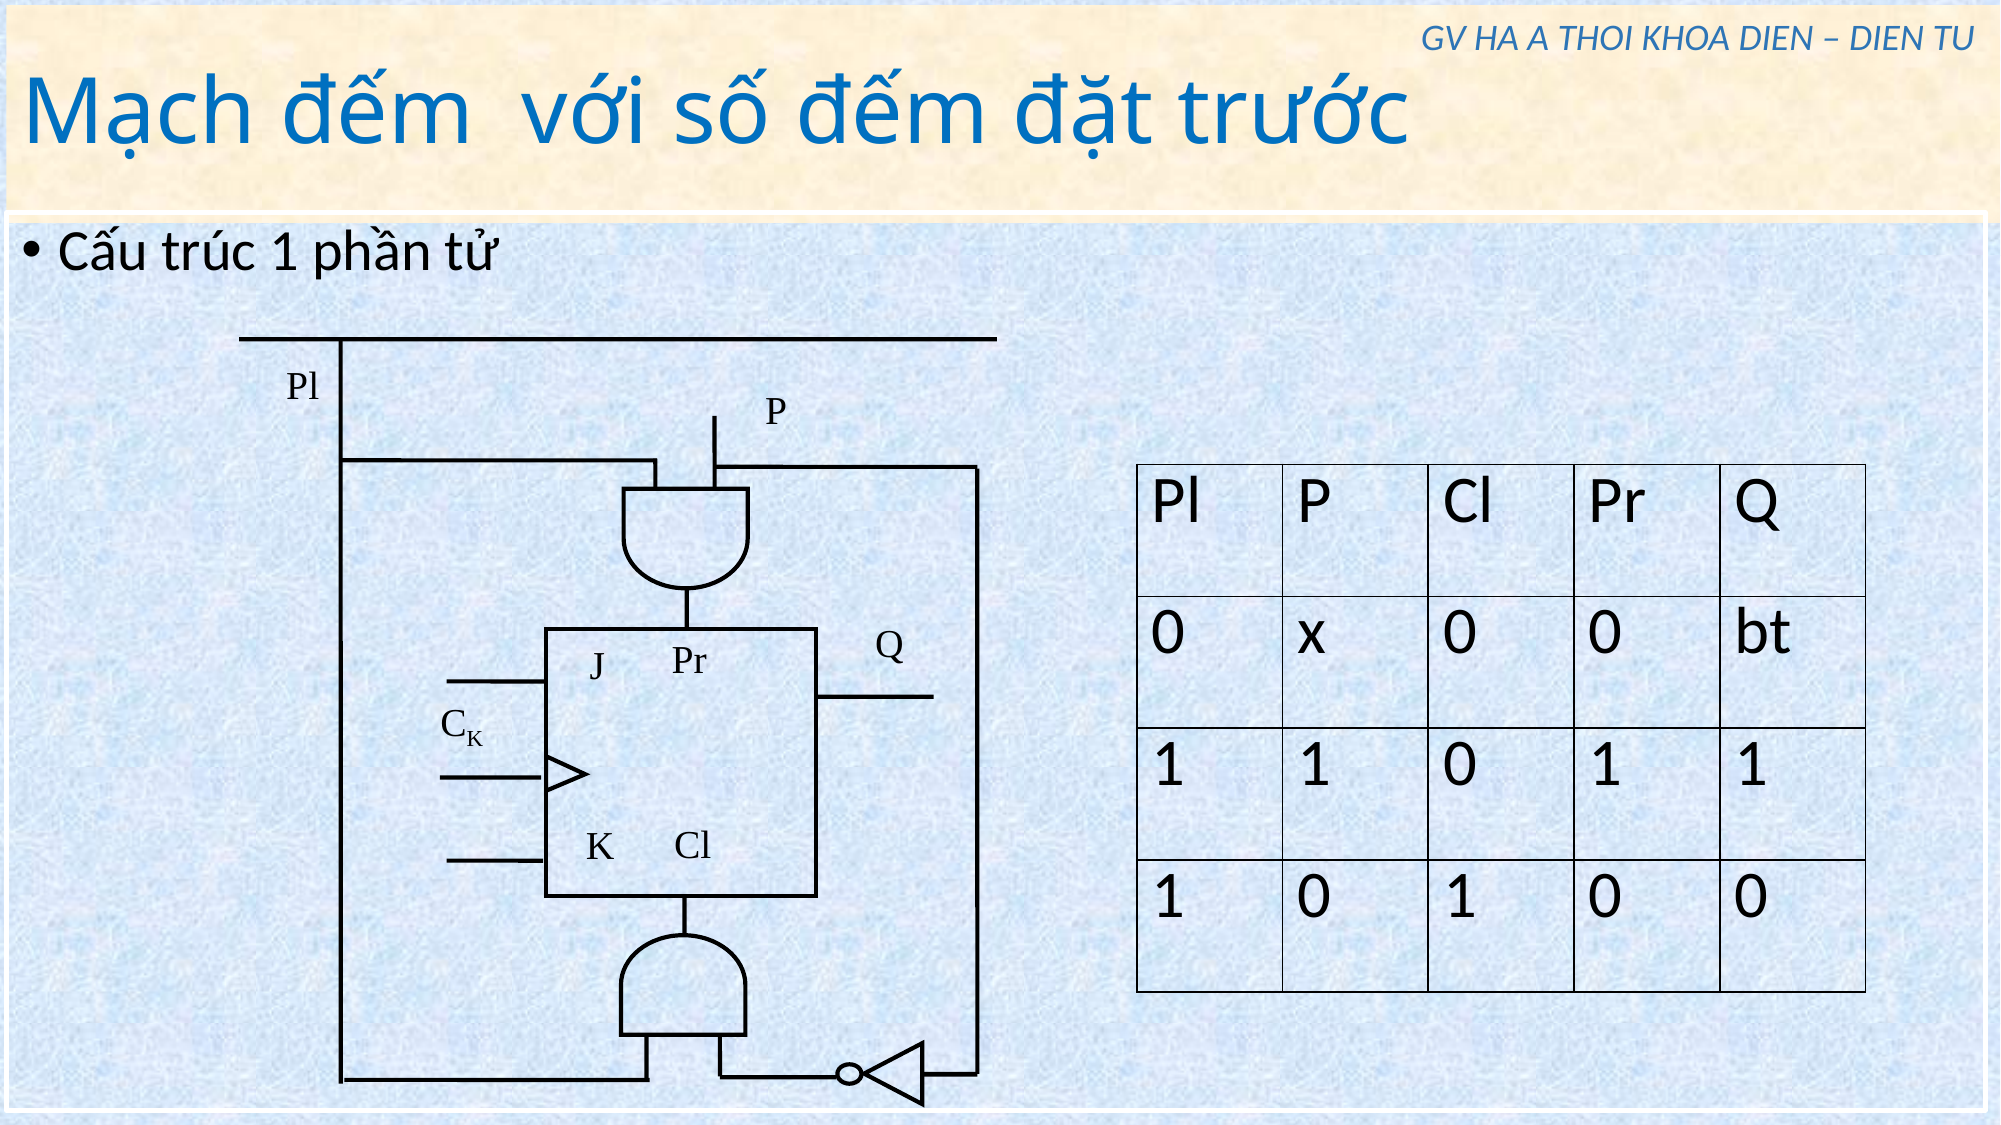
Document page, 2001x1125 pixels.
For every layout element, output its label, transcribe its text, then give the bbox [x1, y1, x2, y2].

table_cell 1 [1138, 729, 1282, 859]
table_header Pl [1138, 465, 1282, 596]
table_header Cl [1429, 465, 1573, 596]
picture [0, 0, 2001, 1125]
table_cell 1 [1138, 861, 1282, 991]
table_cell 0 [1575, 597, 1719, 727]
list Cấu trúc 1 phần tử [6, 212, 1986, 1111]
table_cell 1 [1721, 729, 1865, 859]
table_cell 1 [1575, 729, 1719, 859]
table_cell 0 [1429, 597, 1573, 727]
table_header Q [1721, 465, 1865, 596]
table_cell 0 [1138, 597, 1282, 727]
table_cell 1 [1429, 861, 1573, 991]
table_cell x [1283, 597, 1427, 727]
table_cell 0 [1721, 861, 1865, 991]
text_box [238, 339, 997, 1105]
table_cell 0 [1575, 861, 1719, 991]
table_cell 0 [1283, 861, 1427, 991]
table_header Pr [1575, 465, 1719, 596]
table_header P [1283, 465, 1427, 596]
table_cell 0 [1429, 729, 1573, 859]
title Mạch đếm với số đếm đặt trước [6, 5, 2000, 223]
table_cell bt [1721, 597, 1865, 727]
table_cell 1 [1283, 729, 1427, 859]
text_box GV HA A THOI KHOA DIEN – DIEN TU [1405, 5, 1991, 66]
